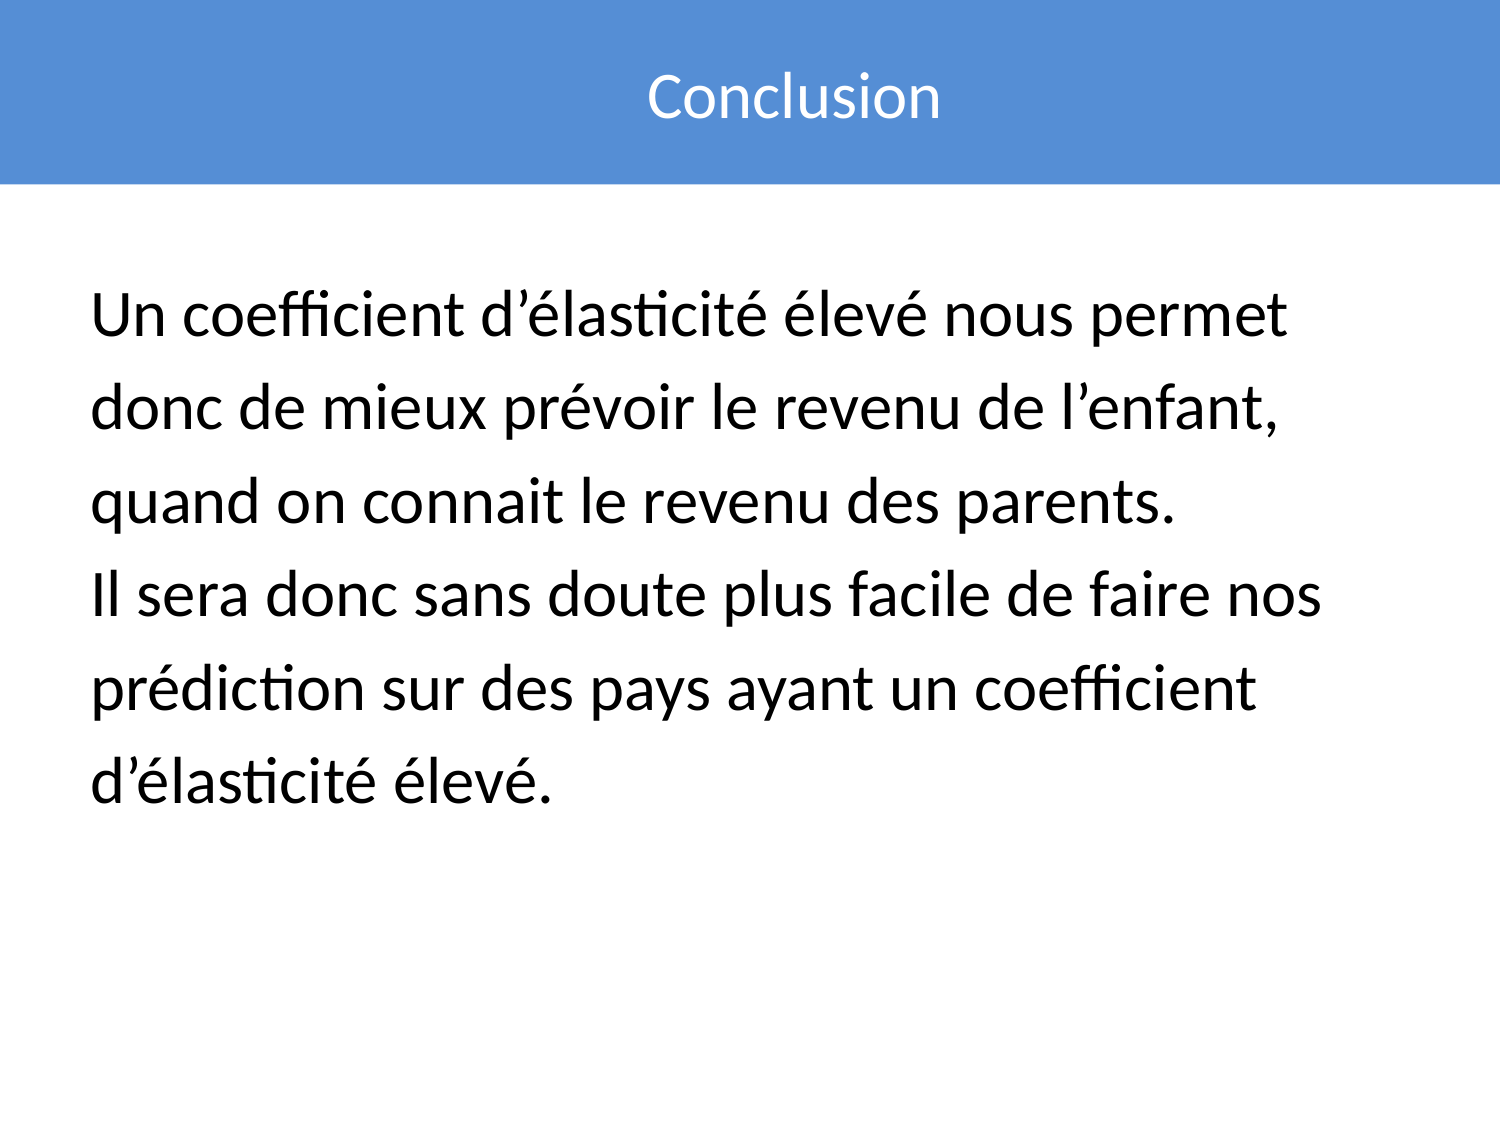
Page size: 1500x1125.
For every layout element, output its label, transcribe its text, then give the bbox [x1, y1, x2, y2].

list Un coefficient d’élasticité élevé nous permet donc de mieux prévoir le revenu de l’enfant, quand on connait le revenu des parents. Il sera donc sans doute plus facile de faire nos prédiction sur des pays ayant un coefficient d’élasticité élevé. [75, 262, 1425, 1005]
text_box Conclusion [0, 0, 1500, 185]
